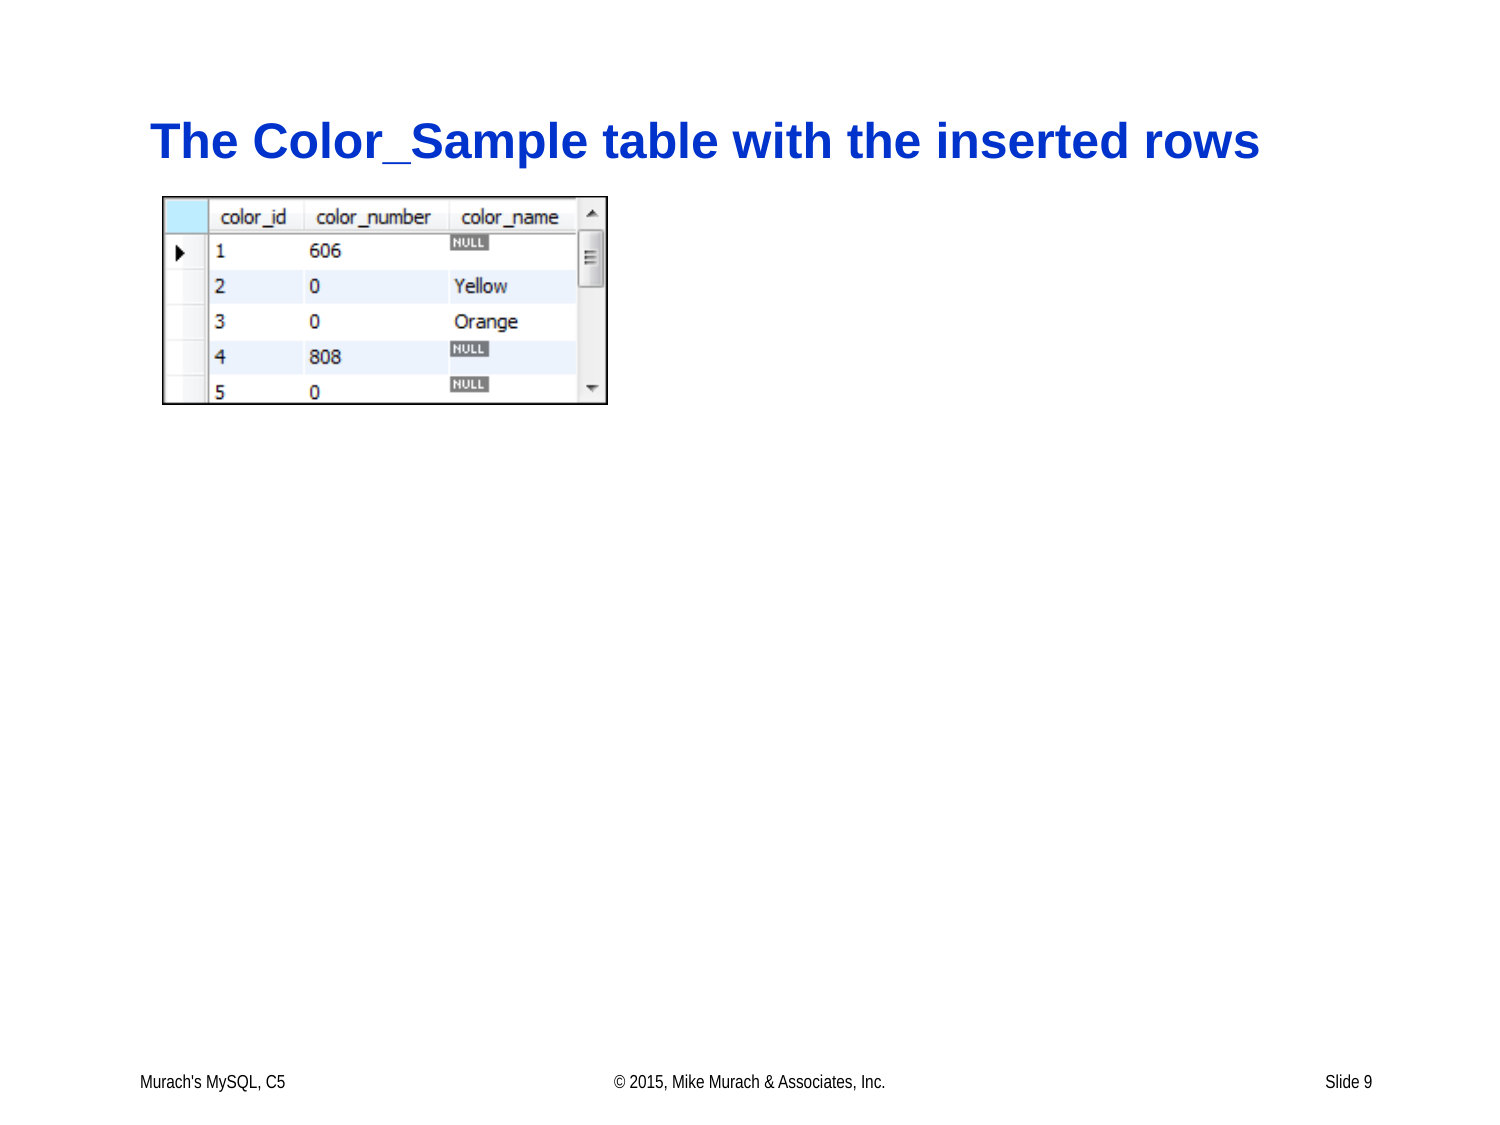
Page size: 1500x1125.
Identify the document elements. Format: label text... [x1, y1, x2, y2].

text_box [149, 112, 1358, 218]
slide_number Slide 9 [1074, 1024, 1388, 1101]
footer © 2015, Mike Murach & Associates, Inc. [474, 1024, 1026, 1101]
picture [162, 196, 608, 406]
slide_number Murach's MySQL, C5 [124, 1024, 451, 1101]
